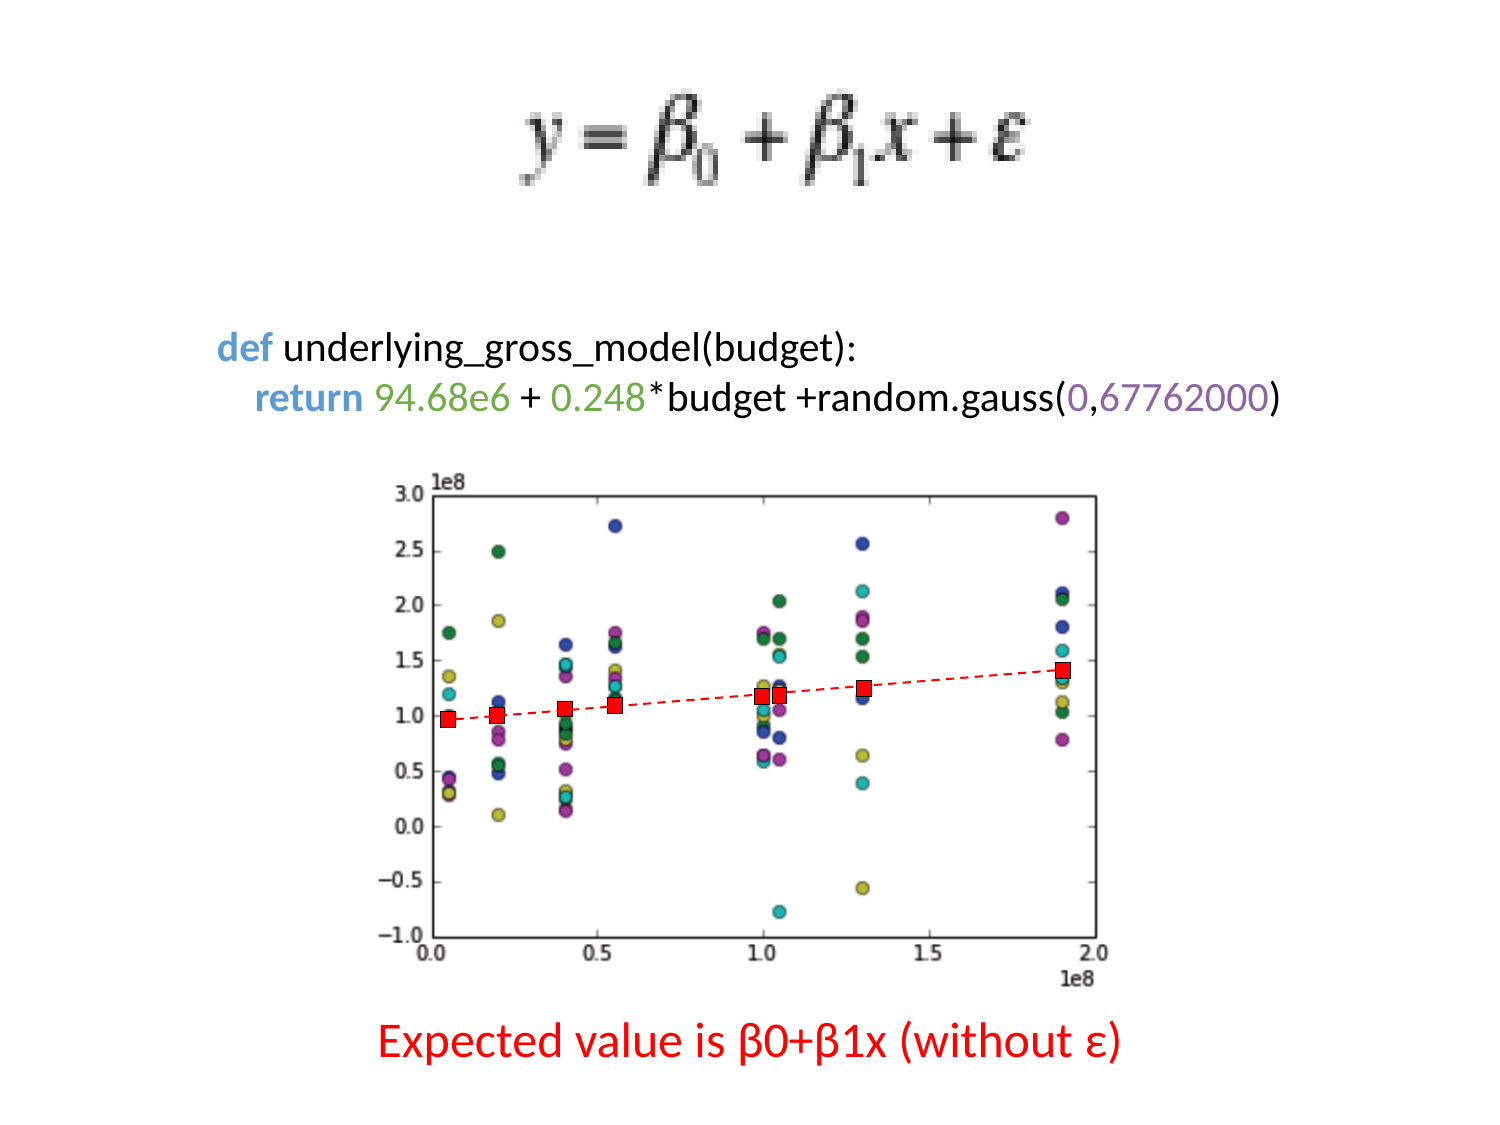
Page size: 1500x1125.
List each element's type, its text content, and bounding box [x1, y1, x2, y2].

picture [375, 456, 1125, 999]
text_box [509, 70, 1032, 199]
text_box def underlying_gross_model(budget): return 94.68e6 + 0.248*budget +random.gauss(0,67762000) [202, 312, 1298, 428]
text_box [455, 670, 1056, 720]
text_box Expected value is β0+β1x (without ε) [258, 999, 1242, 1075]
